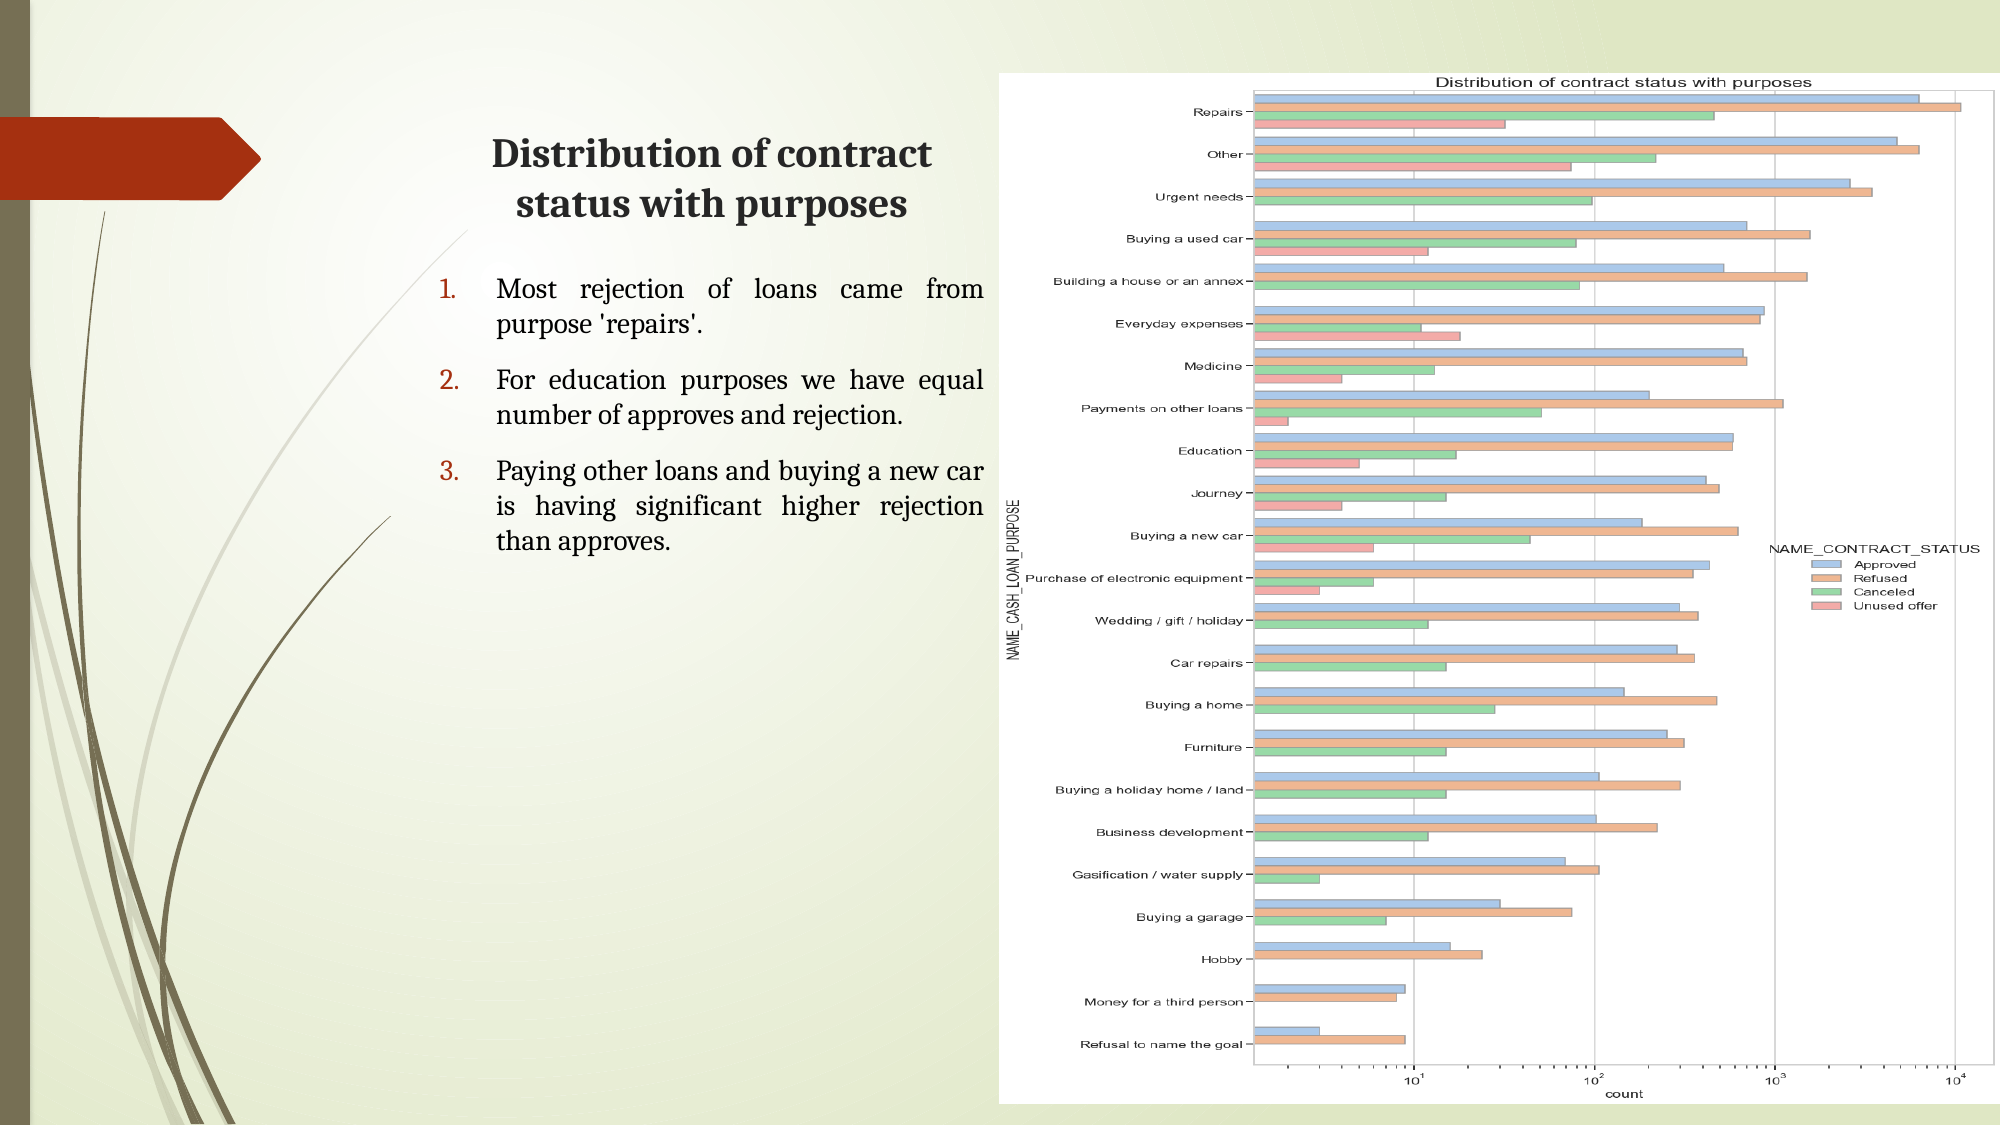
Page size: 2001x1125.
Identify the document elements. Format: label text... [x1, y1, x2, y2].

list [999, 72, 2000, 1104]
title Distribution of contract status with purposes [424, 73, 999, 234]
list Most rejection of loans came from purpose 'repairs'. For education purposes we have equal number of approves and rejection. Paying other loans and buying a new car is having significant higher rejection than approves. [424, 262, 994, 962]
